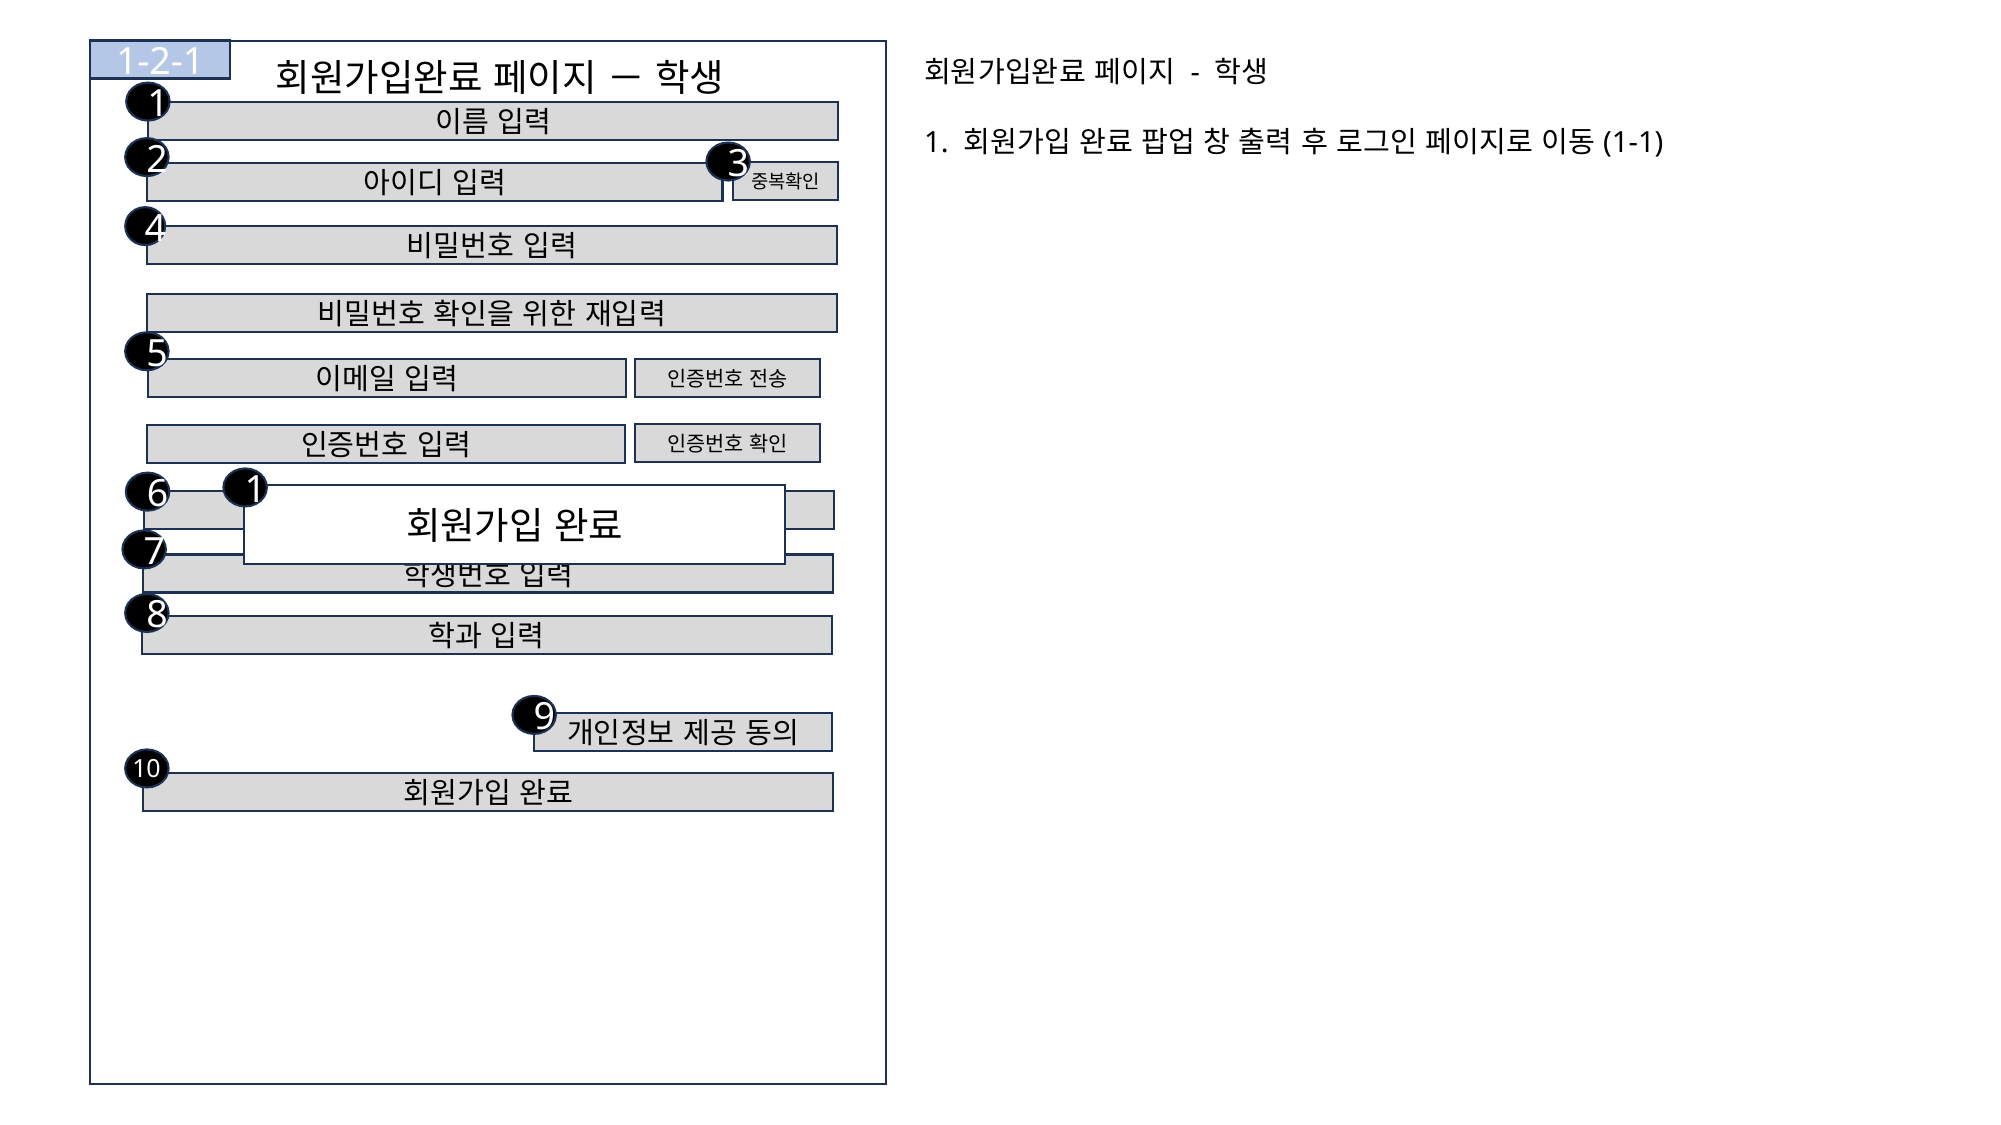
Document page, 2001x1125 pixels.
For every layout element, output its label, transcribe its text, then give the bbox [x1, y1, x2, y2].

text_box 학생번호 입력 [142, 553, 834, 594]
text_box 6 [124, 471, 171, 512]
text_box 인증번호 확인 [634, 423, 821, 463]
text_box 회원가입 완료 [142, 772, 834, 812]
text_box 인증번호 입력 [146, 424, 626, 464]
text_box 1 [222, 467, 268, 508]
text_box 비밀번호 입력 [146, 225, 838, 265]
text_box 인증번호 전송 [634, 358, 821, 398]
text_box 전화번호 입력 [143, 490, 243, 530]
text_box 학과 입력 [141, 615, 833, 655]
text_box 전화번호 입력 [786, 490, 835, 530]
text_box 10 [117, 744, 204, 790]
text_box 1 [125, 81, 171, 122]
text_box 4 [124, 206, 167, 247]
text_box 2 [124, 137, 170, 178]
text_box 8 [124, 592, 170, 634]
text_box 9 [511, 694, 557, 735]
text_box 1-2-1 [89, 39, 231, 80]
text_box 이메일 입력 [147, 358, 627, 398]
text_box 중복확인 [732, 161, 839, 201]
text_box 개인정보 제공 동의 [533, 712, 833, 752]
text_box 회원가입완료 페이지 - 학생 1. 회원가입 완료 팝업 창 출력 후 로그인 페이지로 이동(1-1) [909, 45, 1909, 201]
text_box 회원가입 완료 [243, 484, 786, 565]
text_box 5 [124, 331, 170, 372]
text_box 비밀번호 확인을 위한 재입력 [146, 293, 838, 333]
text_box 3 [705, 141, 751, 182]
text_box 아이디 입력 [146, 162, 724, 202]
text_box 7 [121, 529, 167, 570]
text_box 회원가입완료 페이지 － 학생 [261, 46, 839, 107]
text_box [89, 40, 887, 1085]
text_box 이름 입력 [147, 101, 839, 141]
